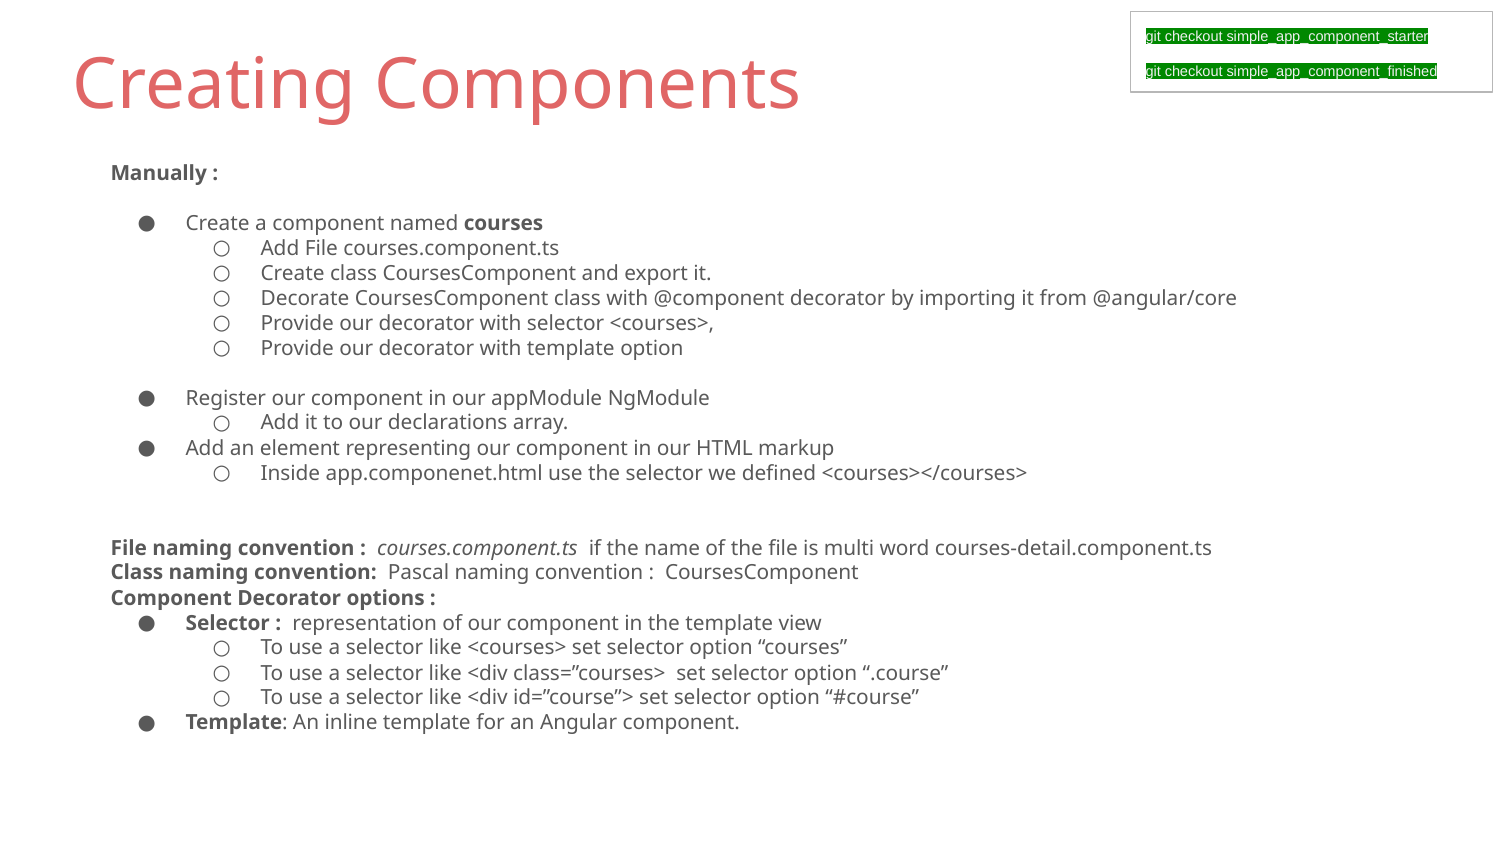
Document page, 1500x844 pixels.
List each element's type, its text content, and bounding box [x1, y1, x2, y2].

text_box Manually : Create a component named courses Add File courses.component.ts Create class CoursesComponent and export it. Decorate CoursesComponent class with @component decorator by importing it from @angular/core Provide our decorator with selector <courses>, Provide our decorator with template option Register our component in our appModule NgModule Add it to our declarations array. Add an element representing our component in our HTML markup Inside app.componenet.html use the selector we defined <courses></courses> File naming convention : courses.component.ts if the name of the file is multi word courses-detail.component.ts Class naming convention: Pascal naming convention : CoursesComponent Component Decorator options : Selector : representation of our component in the template view To use a selector like <courses> set selector option “courses” To use a selector like <div class=”courses> set selector option “.course” To use a selector like <div id=”course”> set selector option “#course” Template: An inline template for an Angular component. [95, 144, 1466, 777]
text_box git checkout simple_app_component_starter git checkout simple_app_component_finished [1130, 11, 1493, 93]
title Creating Components [57, 23, 839, 138]
